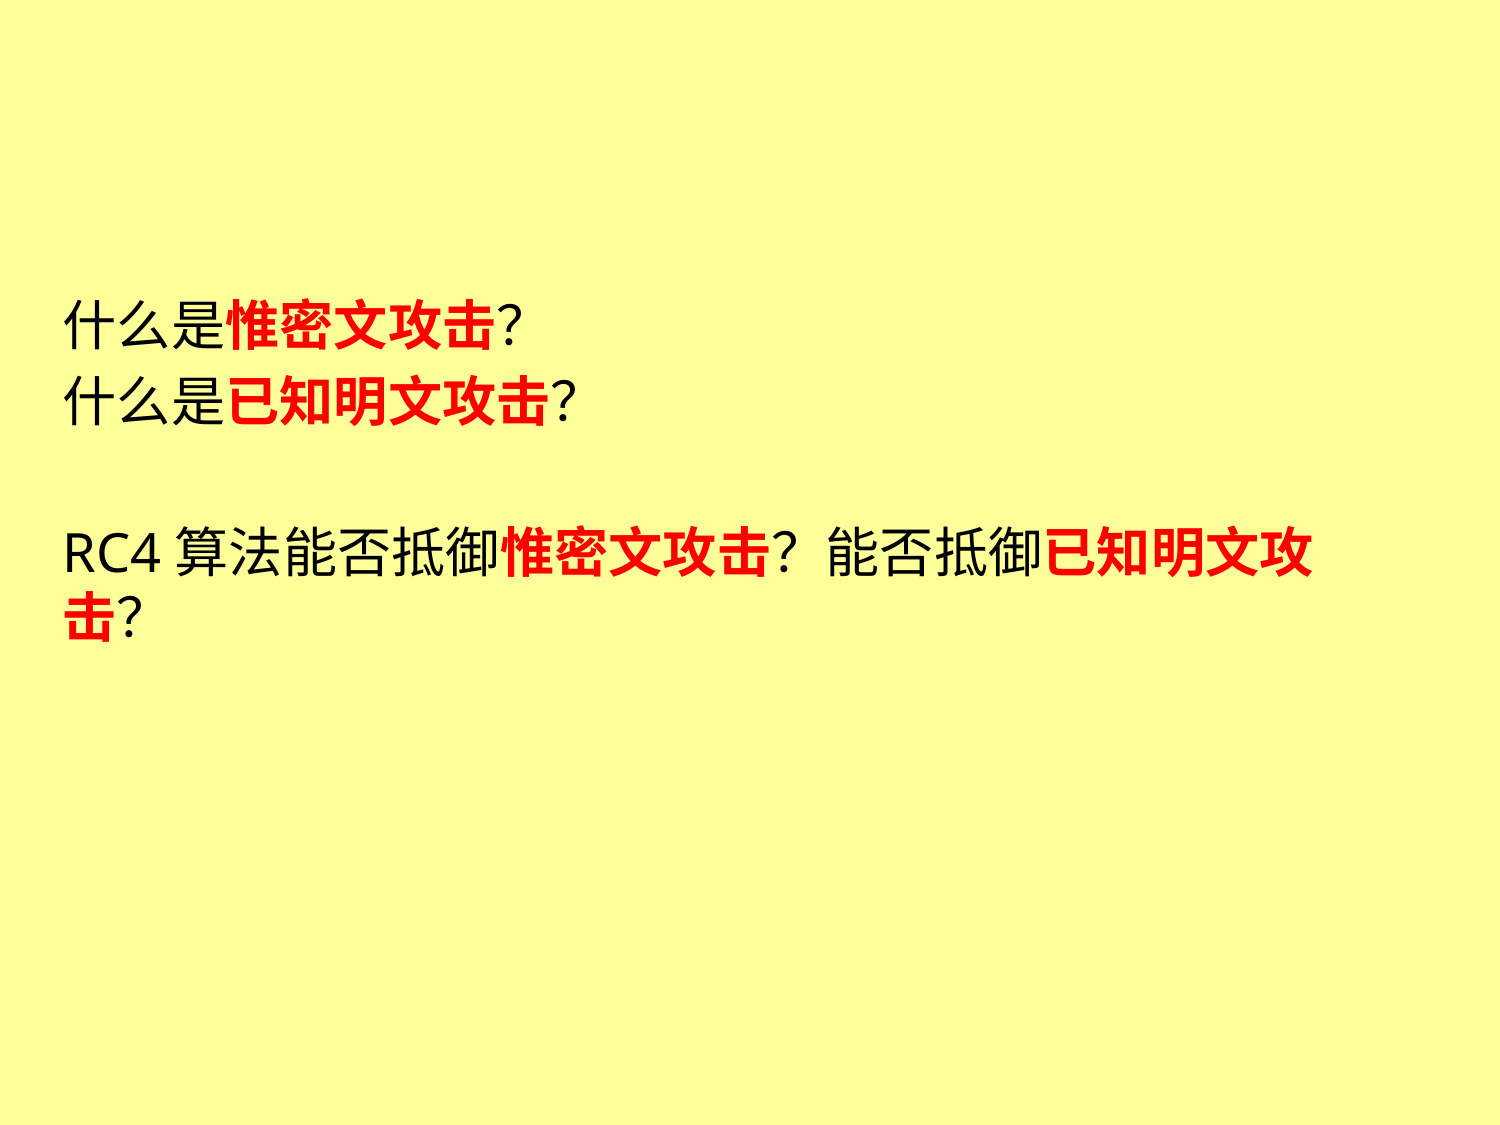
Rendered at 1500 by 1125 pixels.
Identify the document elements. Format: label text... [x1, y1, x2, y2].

list 什么是惟密文攻击？ 什么是已知明文攻击？ RC4算法能否抵御惟密文攻击？能否抵御已知明文攻击？ [47, 208, 1436, 1000]
